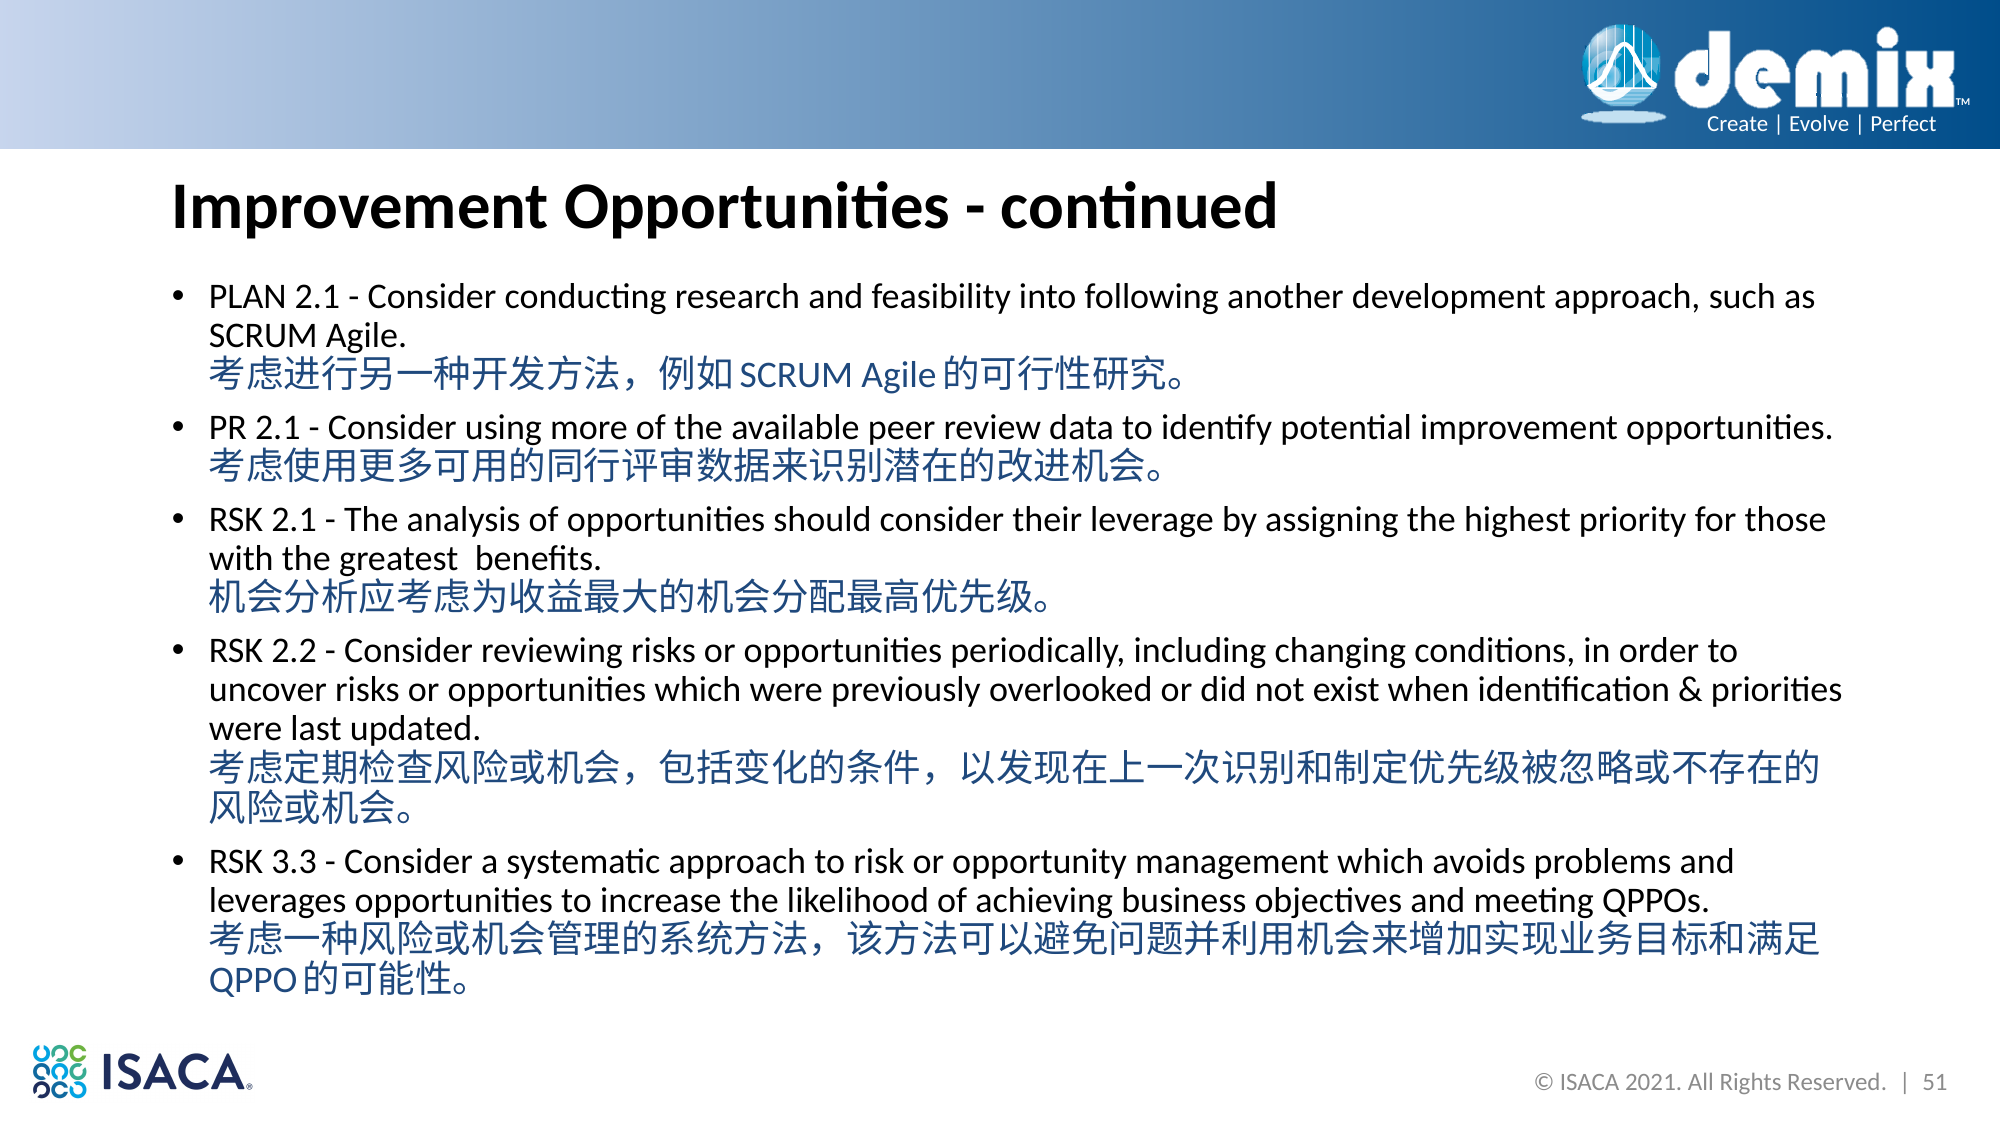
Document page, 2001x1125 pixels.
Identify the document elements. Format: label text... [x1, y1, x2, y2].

list PLAN 2.1 - Consider conducting research and feasibility into following another development approach, such as SCRUM Agile. 考虑进行另一种开发方法，例如SCRUM Agile的可行性研究。 PR 2.1 - Consider using more of the available peer review data to identify potential improvement opportunities. 考虑使用更多可用的同行评审数据来识别潜在的改进机会。 RSK 2.1 - The analysis of opportunities should consider their leverage by assigning the highest priority for those with the greatest benefits. 机会分析应考虑为收益最大的机会分配最高优先级。 RSK 2.2 - Consider reviewing risks or opportunities periodically, including changing conditions, in order to uncover risks or opportunities which were previously overlooked or did not exist when identification & priorities were last updated. 考虑定期检查风险或机会，包括变化的条件，以发现在上一次识别和制定优先级被忽略或不存在的风险或机会。 RSK 3.3 - Consider a systematic approach to risk or opportunity management which avoids problems and leverages opportunities to increase the likelihood of achieving business objectives and meeting QPPOs. 考虑一种风险或机会管理的系统方法，该方法可以避免问题并利用机会来增加实现业务目标和满足QPPO的可能性。 [156, 270, 1863, 1014]
picture [29, 1043, 255, 1103]
picture [1549, 3, 2000, 153]
title Improvement Opportunities - continued [156, 157, 1863, 257]
